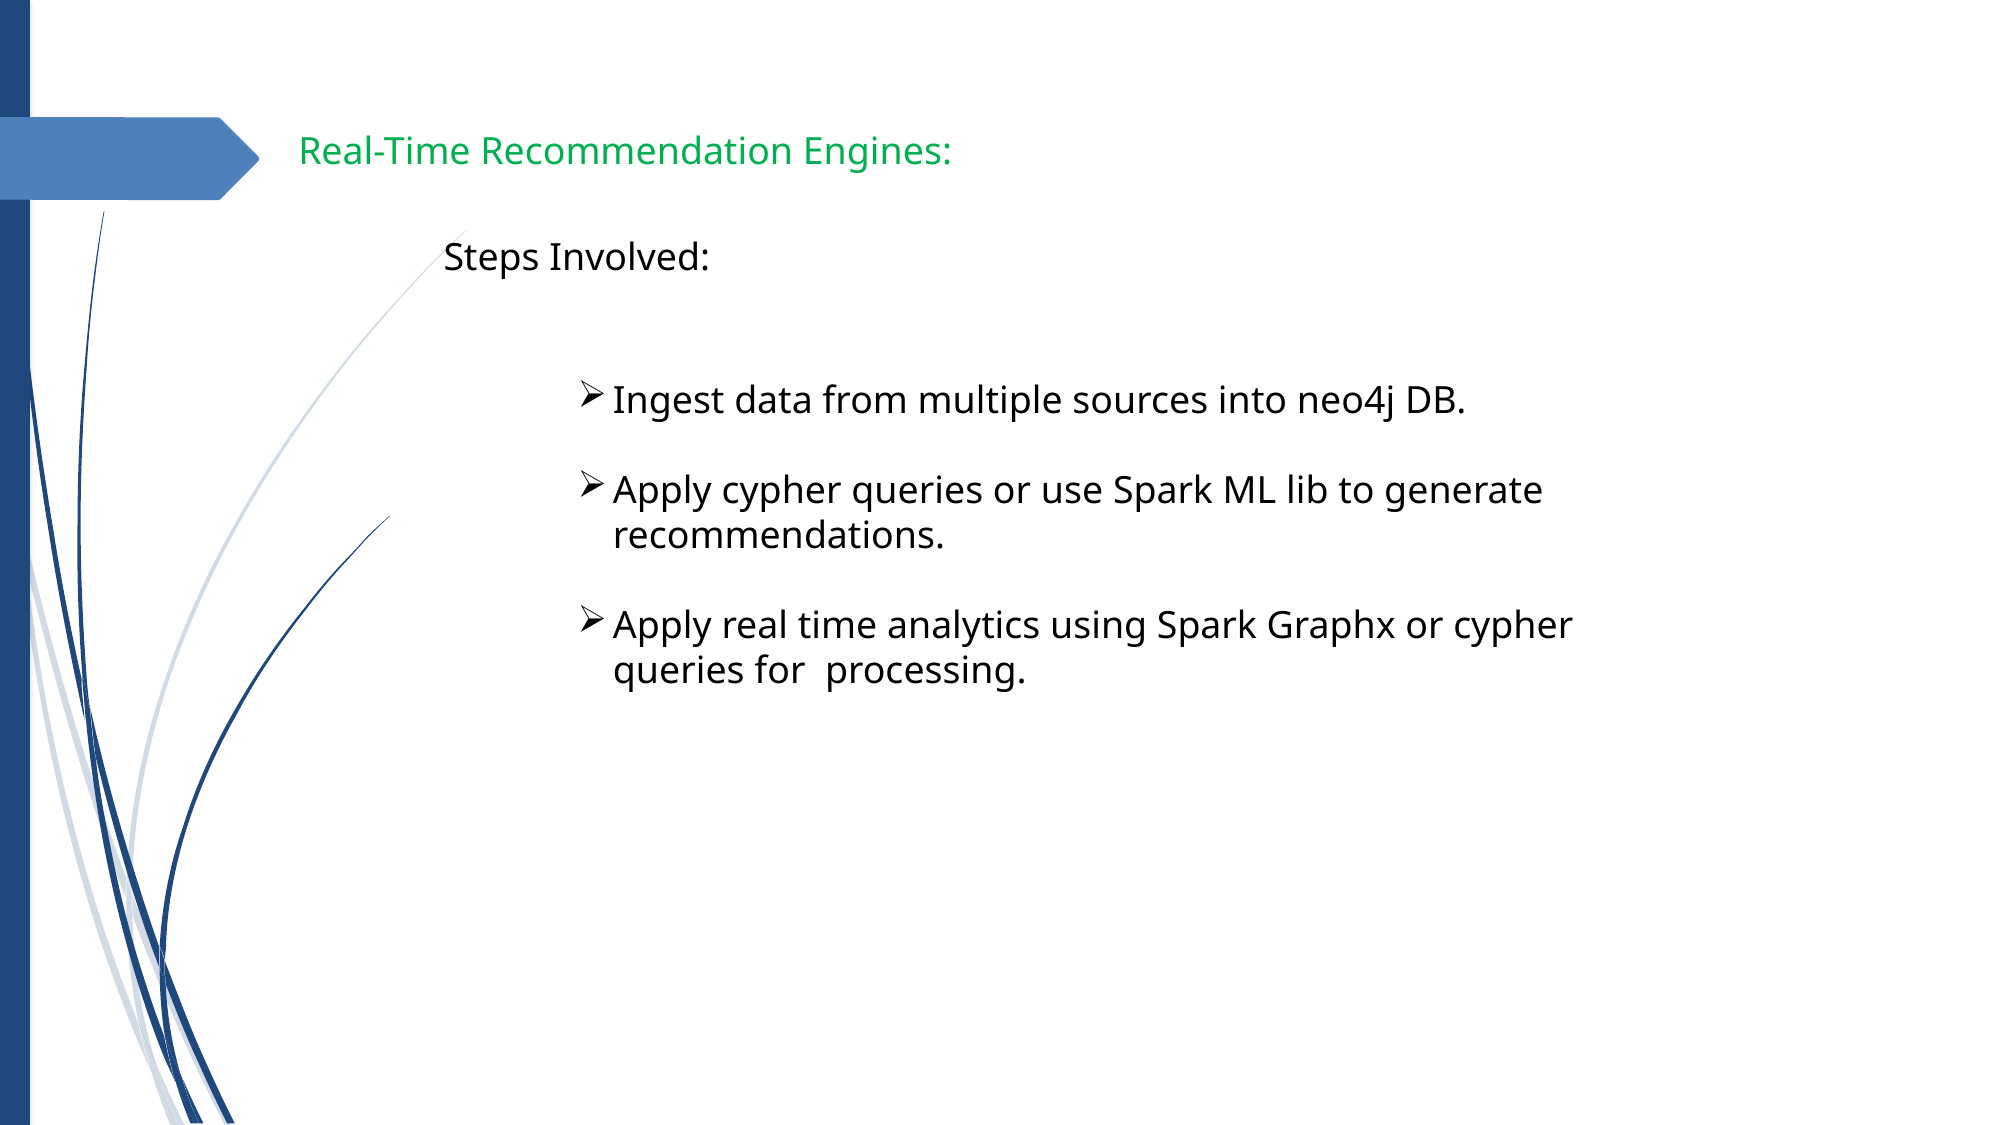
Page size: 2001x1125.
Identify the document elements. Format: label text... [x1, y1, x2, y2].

text_box Ingest data from multiple sources into neo4j DB. Apply cypher queries or use Spark ML lib to generate recommendations. Apply real time analytics using Spark Graphx or cypher queries for processing. [562, 369, 1710, 879]
text_box Real-Time Recommendation Engines: [283, 119, 1010, 225]
text_box Steps Involved: [428, 225, 748, 286]
